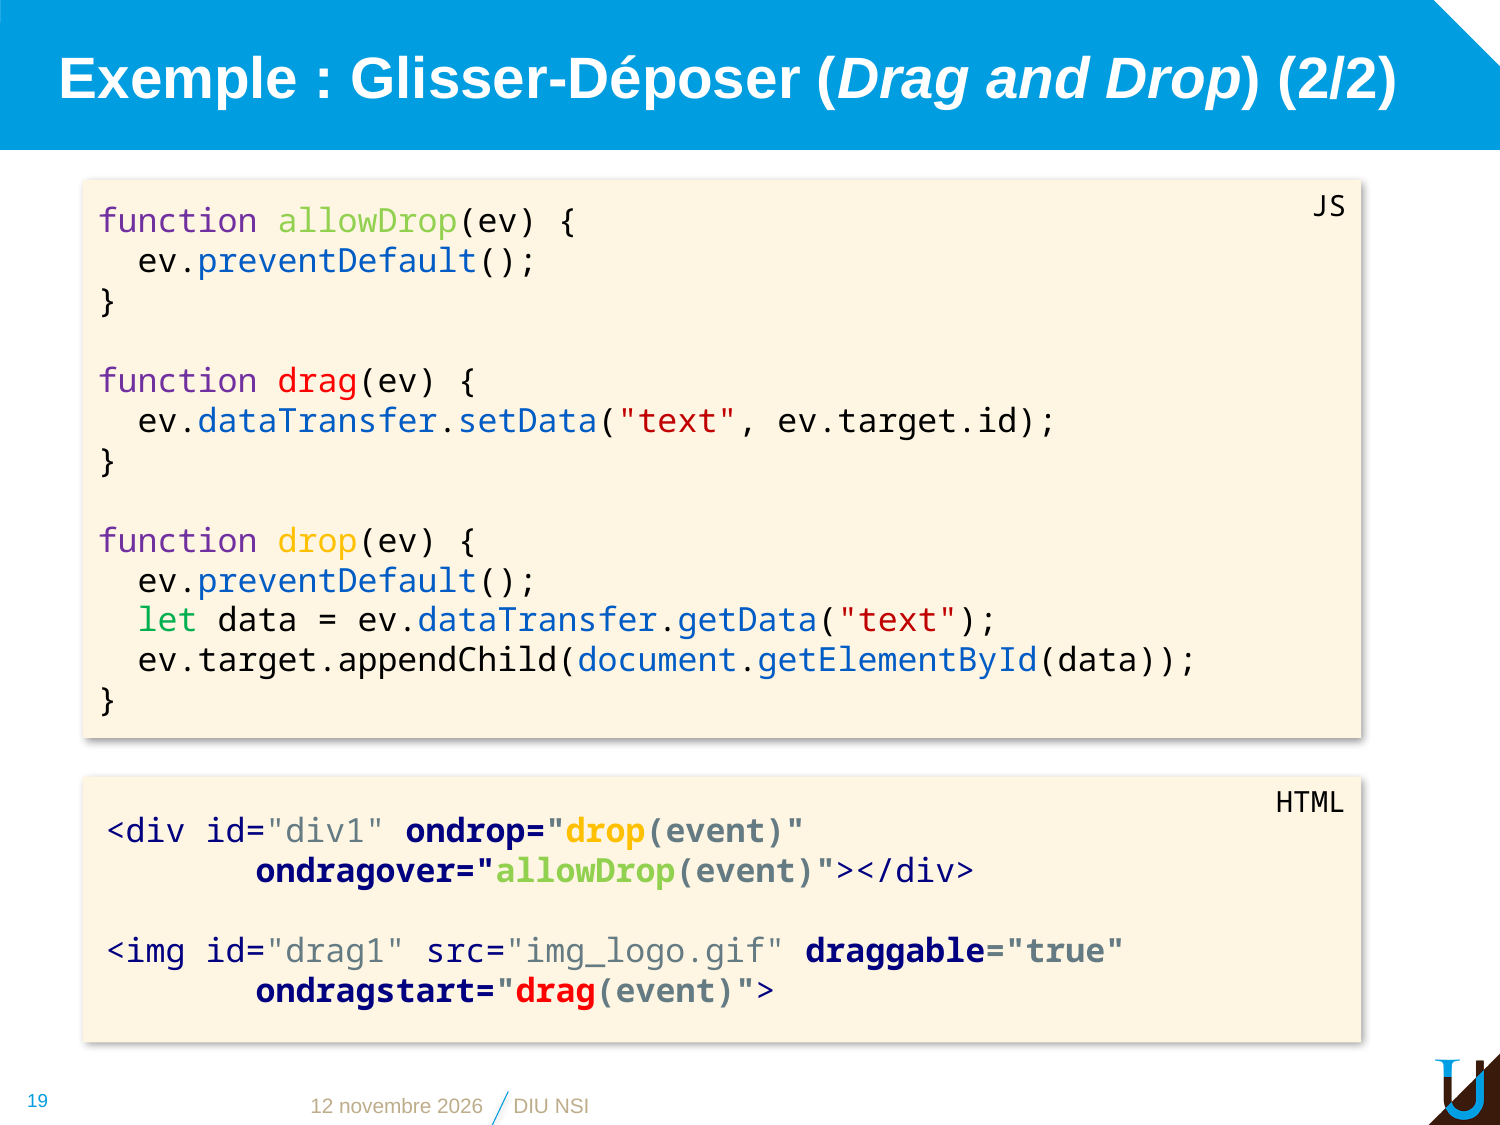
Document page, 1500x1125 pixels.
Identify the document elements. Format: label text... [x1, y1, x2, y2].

picture [1425, 1050, 1500, 1125]
text_box [0, 179, 1488, 982]
slide_number 19 [0, 1074, 75, 1125]
footer DIU NSI [498, 1091, 1362, 1125]
text_box JS [1295, 179, 1361, 230]
text_box <div id="div1" ondrop="drop(event)" ondragover="allowDrop(event)"></div> <img id="drag1" src="img_logo.gif" draggable="true" ondragstart="drag(event)"> [82, 776, 1362, 1043]
title Exemple : Glisser-Déposer (Drag and Drop) (2/2) [0, 0, 1425, 150]
slide_number 17 juin 2021 [147, 1091, 498, 1125]
text_box HTML [1260, 776, 1361, 827]
text_box function allowDrop(ev) { ev.preventDefault(); } function drag(ev) { ev.dataTransfer.setData("text", ev.target.id); } function drop(ev) { ev.preventDefault(); let data = ev.dataTransfer.getData("text"); ev.target.appendChild(document.getElementById(data)); } [82, 179, 1362, 738]
